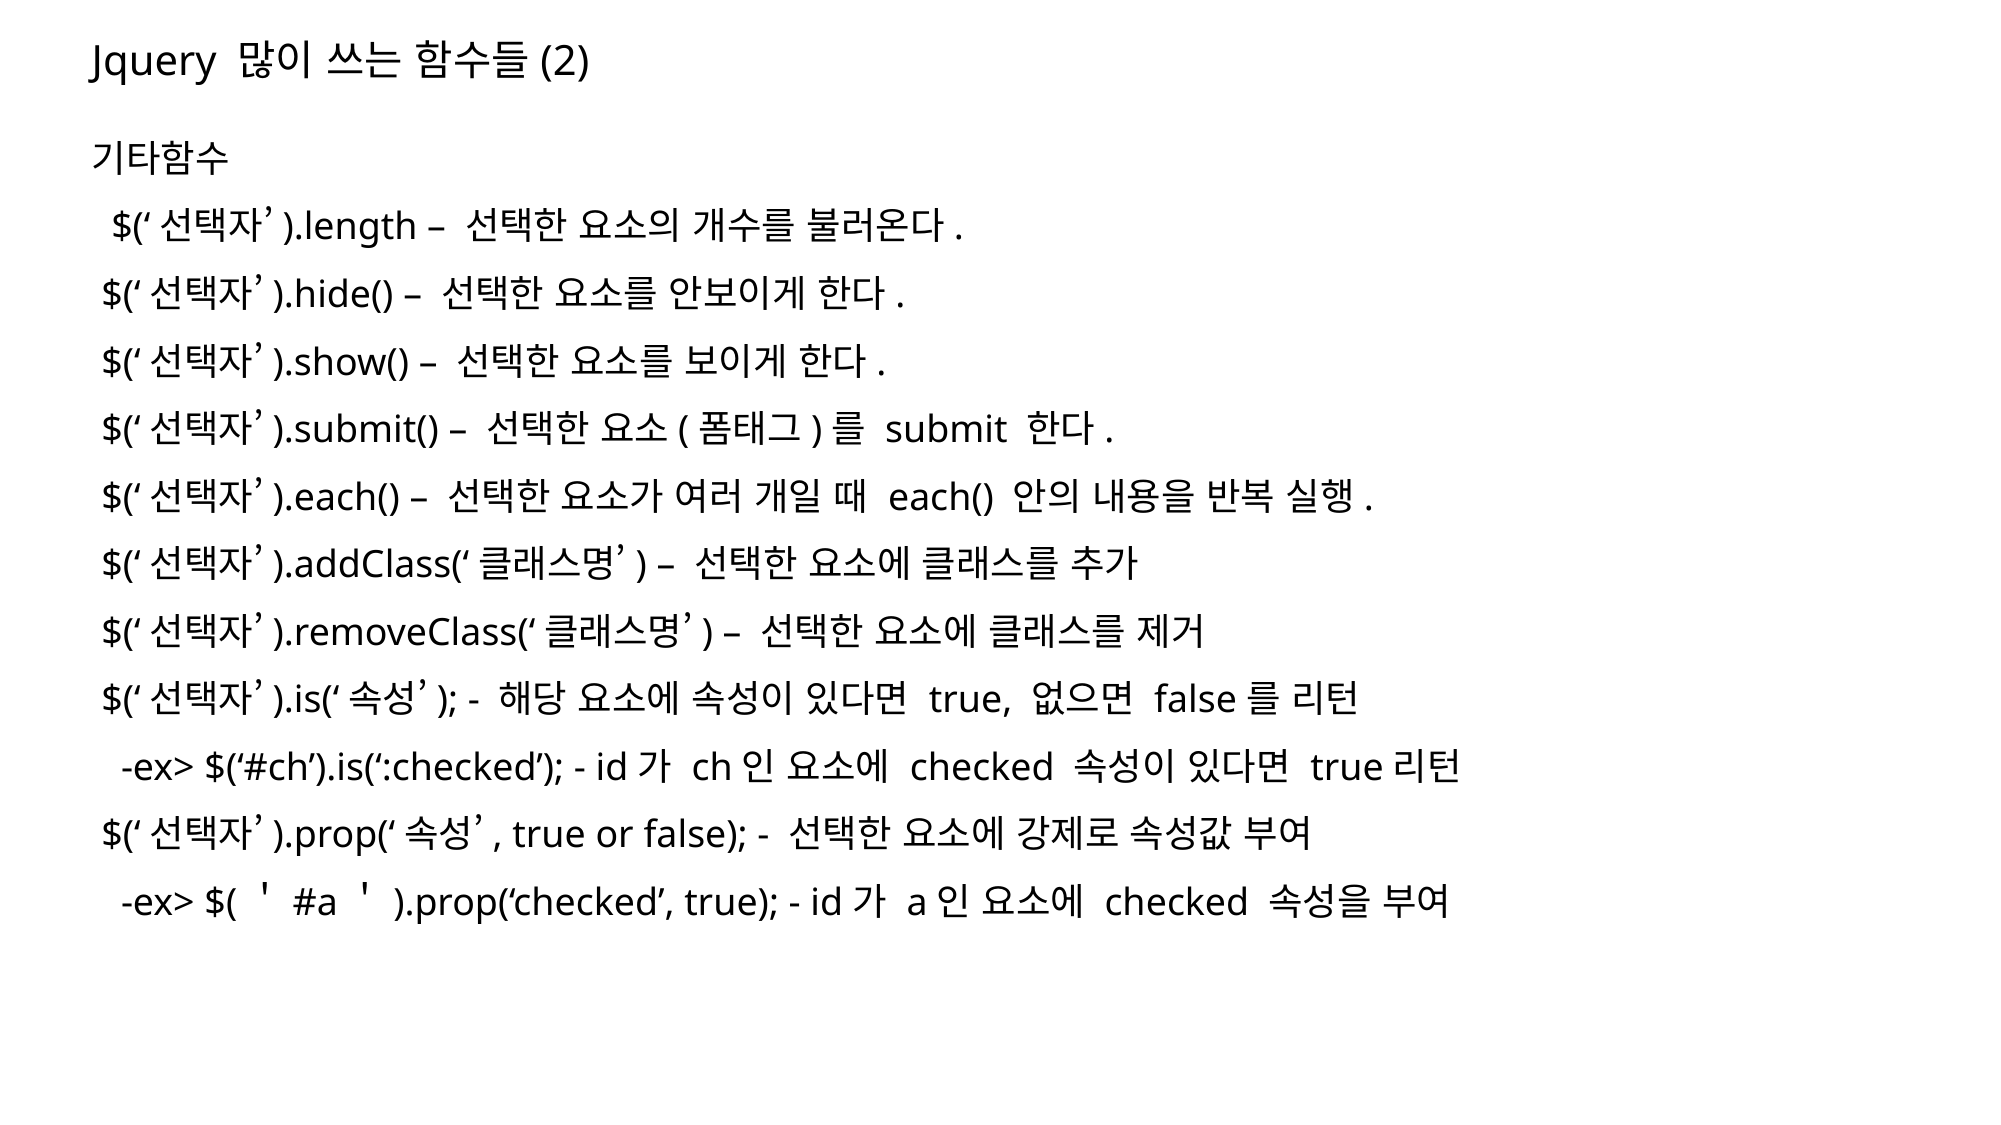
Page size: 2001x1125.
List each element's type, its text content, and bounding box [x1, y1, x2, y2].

text_box 기타함수 $(‘선택자’).length – 선택한 요소의 개수를 불러온다. $(‘선택자’).hide() – 선택한 요소를 안보이게 한다. $(‘선택자’).show() – 선택한 요소를 보이게 한다. $(‘선택자’).submit() – 선택한 요소(폼태그)를 submit 한다. $(‘선택자’).each() – 선택한 요소가 여러 개일 때 each() 안의 내용을 반복 실행. $(‘선택자’).addClass(‘클래스명’) – 선택한 요소에 클래스를 추가 $(‘선택자’).removeClass(‘클래스명’) – 선택한 요소에 클래스를 제거 $(‘선택자’).is(‘속성’); - 해당 요소에 속성이 있다면 true, 없으면 false를 리턴 -ex> $(‘#ch’).is(‘:checked’); - id가 ch인 요소에 checked 속성이 있다면 true리턴 $(‘선택자’).prop(‘속성’, true or false); - 선택한 요소에 강제로 속성값 부여 -ex> $(＇#a＇).prop(‘checked’, true); - id가 a인 요소에 checked 속성을 부여 [77, 105, 1967, 1110]
text_box Jquery 많이 쓰는 함수들(2) [76, 26, 1921, 91]
